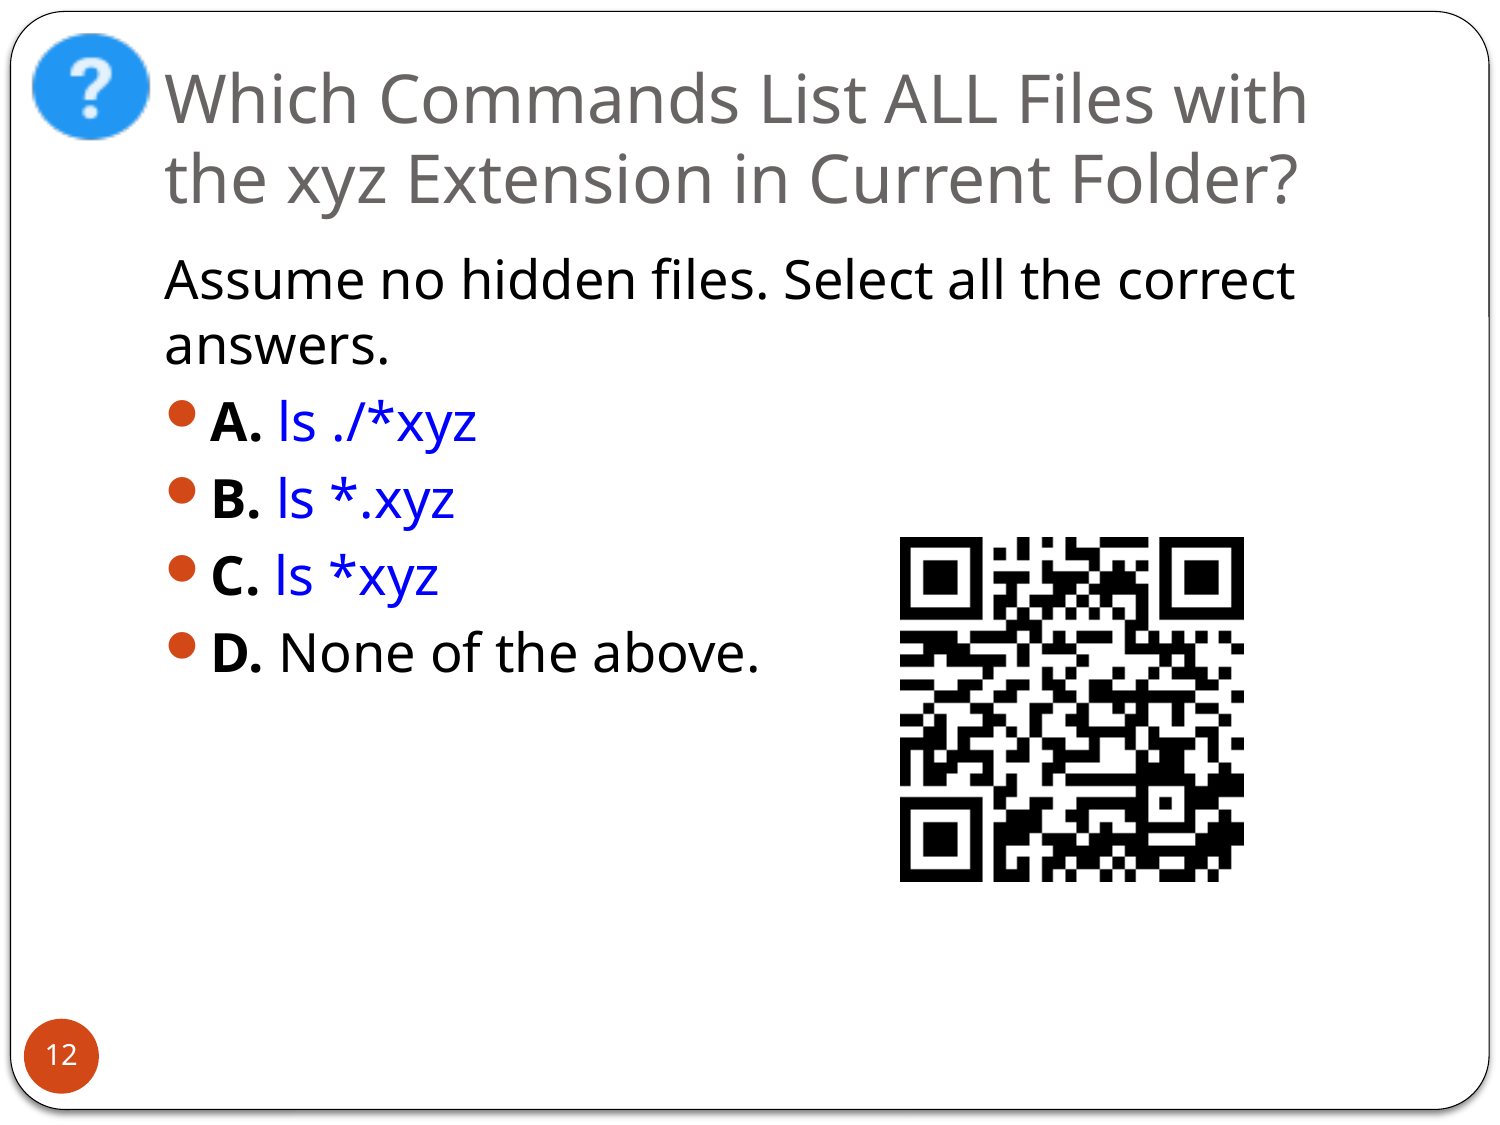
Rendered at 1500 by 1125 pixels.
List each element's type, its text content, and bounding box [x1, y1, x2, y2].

title Which Commands List ALL Files with the xyz Extension in Current Folder? [150, 45, 1425, 233]
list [27, 24, 163, 153]
text_box Assume no hidden files. Select all the correct answers. A. ls ./*xyz B. ls *.xyz C. ls *xyz D. None of the above. [149, 237, 1425, 988]
slide_number 12 [23, 1018, 99, 1094]
picture [899, 537, 1244, 882]
